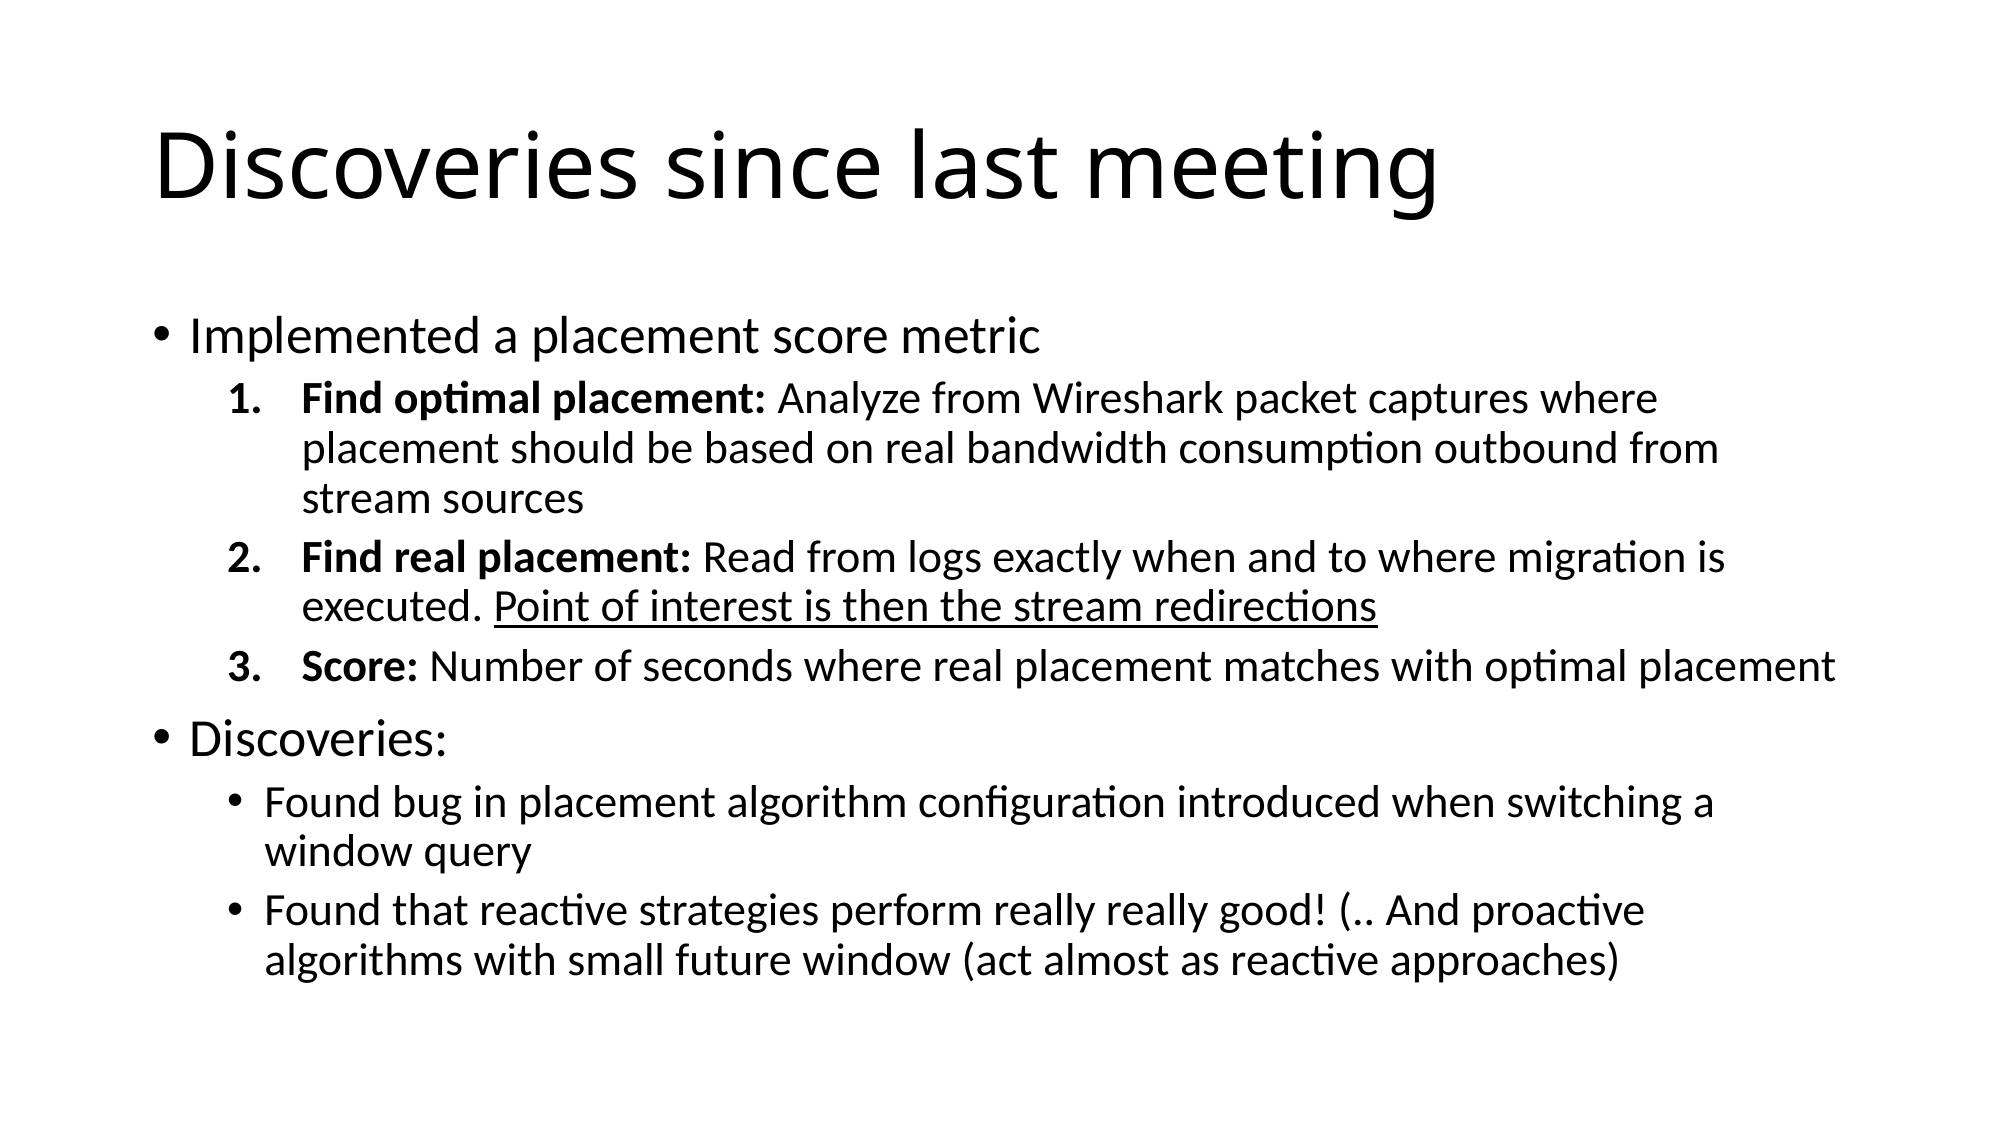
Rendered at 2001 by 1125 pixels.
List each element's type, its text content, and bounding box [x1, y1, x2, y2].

title Discoveries since last meeting [137, 59, 1863, 278]
list Implemented a placement score metric Find optimal placement: Analyze from Wireshark packet captures where placement should be based on real bandwidth consumption outbound from stream sources Find real placement: Read from logs exactly when and to where migration is executed. Point of interest is then the stream redirections Score: Number of seconds where real placement matches with optimal placement Discoveries: Found bug in placement algorithm configuration introduced when switching a window query Found that reactive strategies perform really really good! (.. And proactive algorithms with small future window (act almost as reactive approaches) [137, 299, 1863, 1014]
